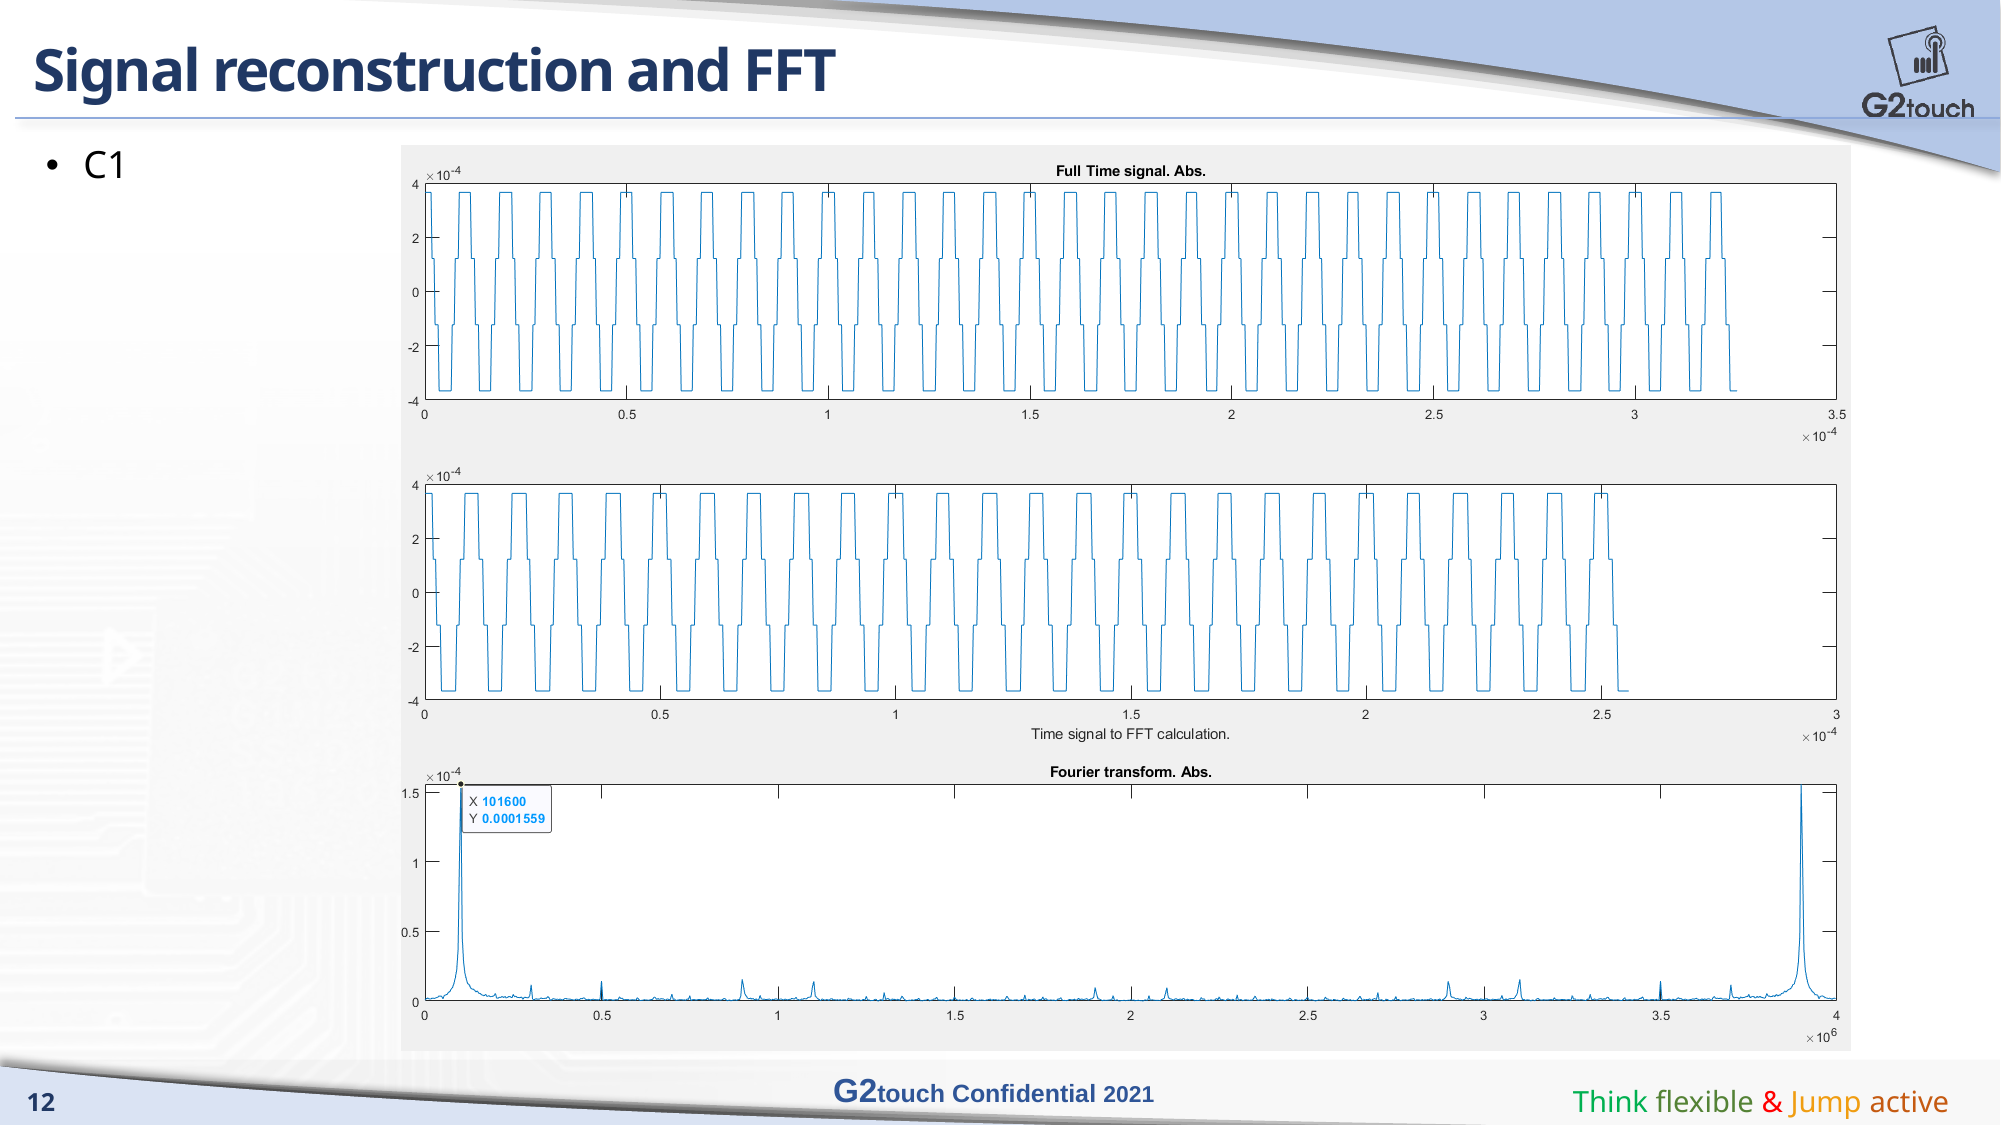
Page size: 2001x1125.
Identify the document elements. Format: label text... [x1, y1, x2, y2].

title Signal reconstruction and FFT [33, 40, 1371, 105]
picture [401, 145, 1851, 1051]
list C1 [30, 138, 992, 1051]
